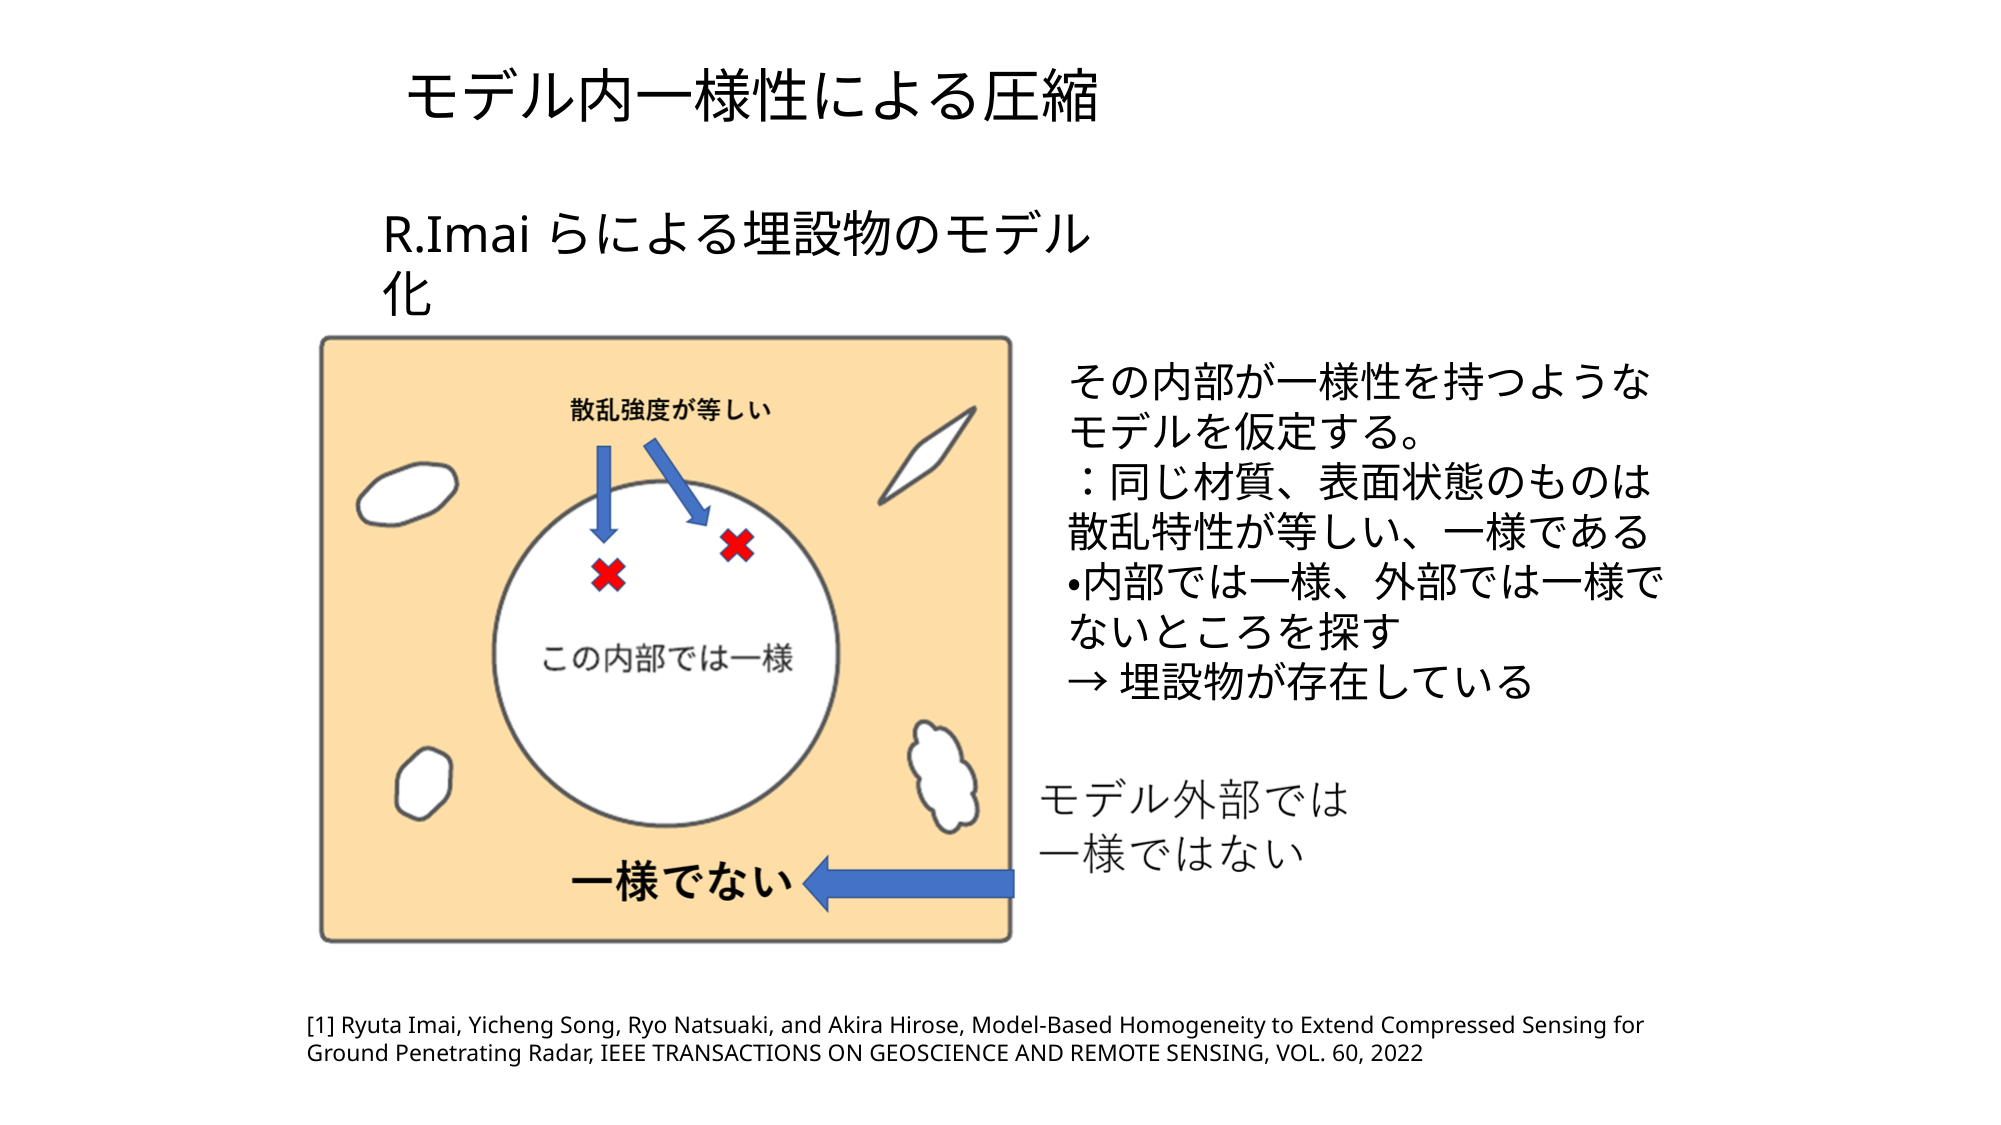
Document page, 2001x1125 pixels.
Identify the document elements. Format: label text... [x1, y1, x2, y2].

text_box R.Imaiらによる埋設物のモデル化 [367, 195, 1131, 322]
picture [306, 322, 1361, 956]
text_box [1] Ryuta Imai, Yicheng Song, Ryo Natsuaki, and Akira Hirose, Model-Based Homogeneity to Extend Compressed Sensing for Ground Penetrating Radar, IEEE TRANSACTIONS ON GEOSCIENCE AND REMOTE SENSING, VOL. 60, 2022 [291, 1003, 1729, 1074]
text_box モデル内一様性による圧縮 [387, 59, 1379, 183]
text_box その内部が一様性を持つようなモデルを仮定する。 ：同じ材質、表面状態のものは散乱特性が等しい、一様である ・内部では一様、外部では一様でないところを探す →埋設物が存在している [1361, 348, 1704, 714]
